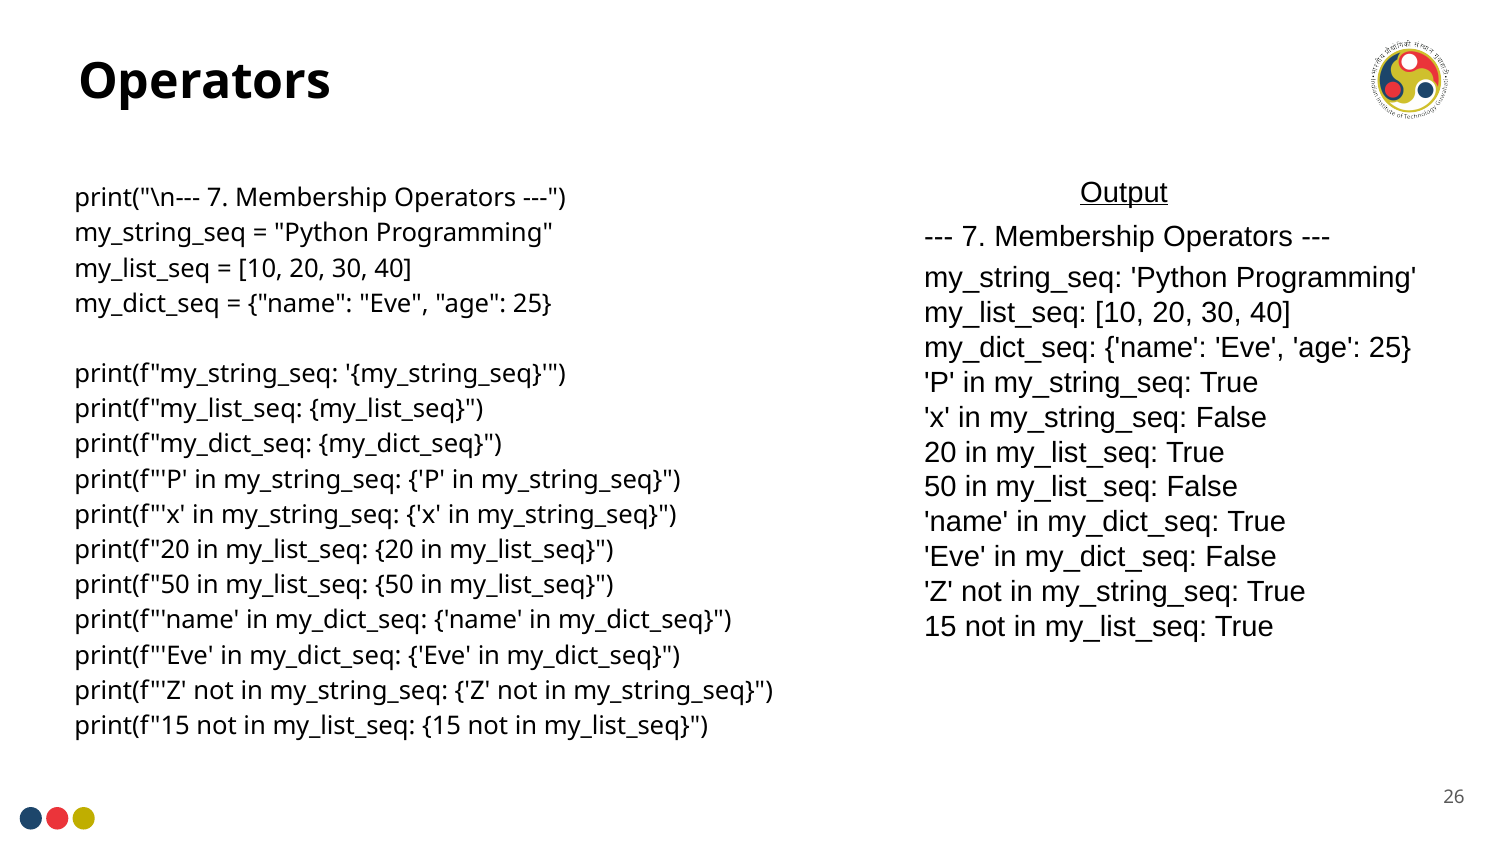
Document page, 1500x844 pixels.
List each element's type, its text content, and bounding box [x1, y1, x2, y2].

text_box my_string_seq: 'Python Programming' my_list_seq: [10, 20, 30, 40] my_dict_seq: {'name': 'Eve', 'age': 25} 'P' in my_string_seq: True 'x' in my_string_seq: False 20 in my_list_seq: True 50 in my_list_seq: False 'name' in my_dict_seq: True 'Eve' in my_dict_seq: False 'Z' not in my_string_seq: True 15 not in my_list_seq: True [909, 260, 1500, 650]
title Operators [63, 33, 1462, 125]
slide_number 26 [1389, 764, 1480, 830]
list print("\n--- 7. Membership Operators ---") my_string_seq = "Python Programming" my_list_seq = [10, 20, 30, 40] my_dict_seq = {"name": "Eve", "age": 25} print(f"my_string_seq: '{my_string_seq}'") print(f"my_list_seq: {my_list_seq}") print(f"my_dict_seq: {my_dict_seq}") print(f"'P' in my_string_seq: {'P' in my_string_seq}") print(f"'x' in my_string_seq: {'x' in my_string_seq}") print(f"20 in my_list_seq: {20 in my_list_seq}") print(f"50 in my_list_seq: {50 in my_list_seq}") print(f"'name' in my_dict_seq: {'name' in my_dict_seq}") print(f"'Eve' in my_dict_seq: {'Eve' in my_dict_seq}") print(f"'Z' not in my_string_seq: {'Z' not in my_string_seq}") print(f"15 not in my_list_seq: {15 not in my_list_seq}") [40, 161, 837, 765]
text_box Output [1065, 165, 1184, 216]
text_box --- 7. Membership Operators --- [909, 210, 1500, 260]
